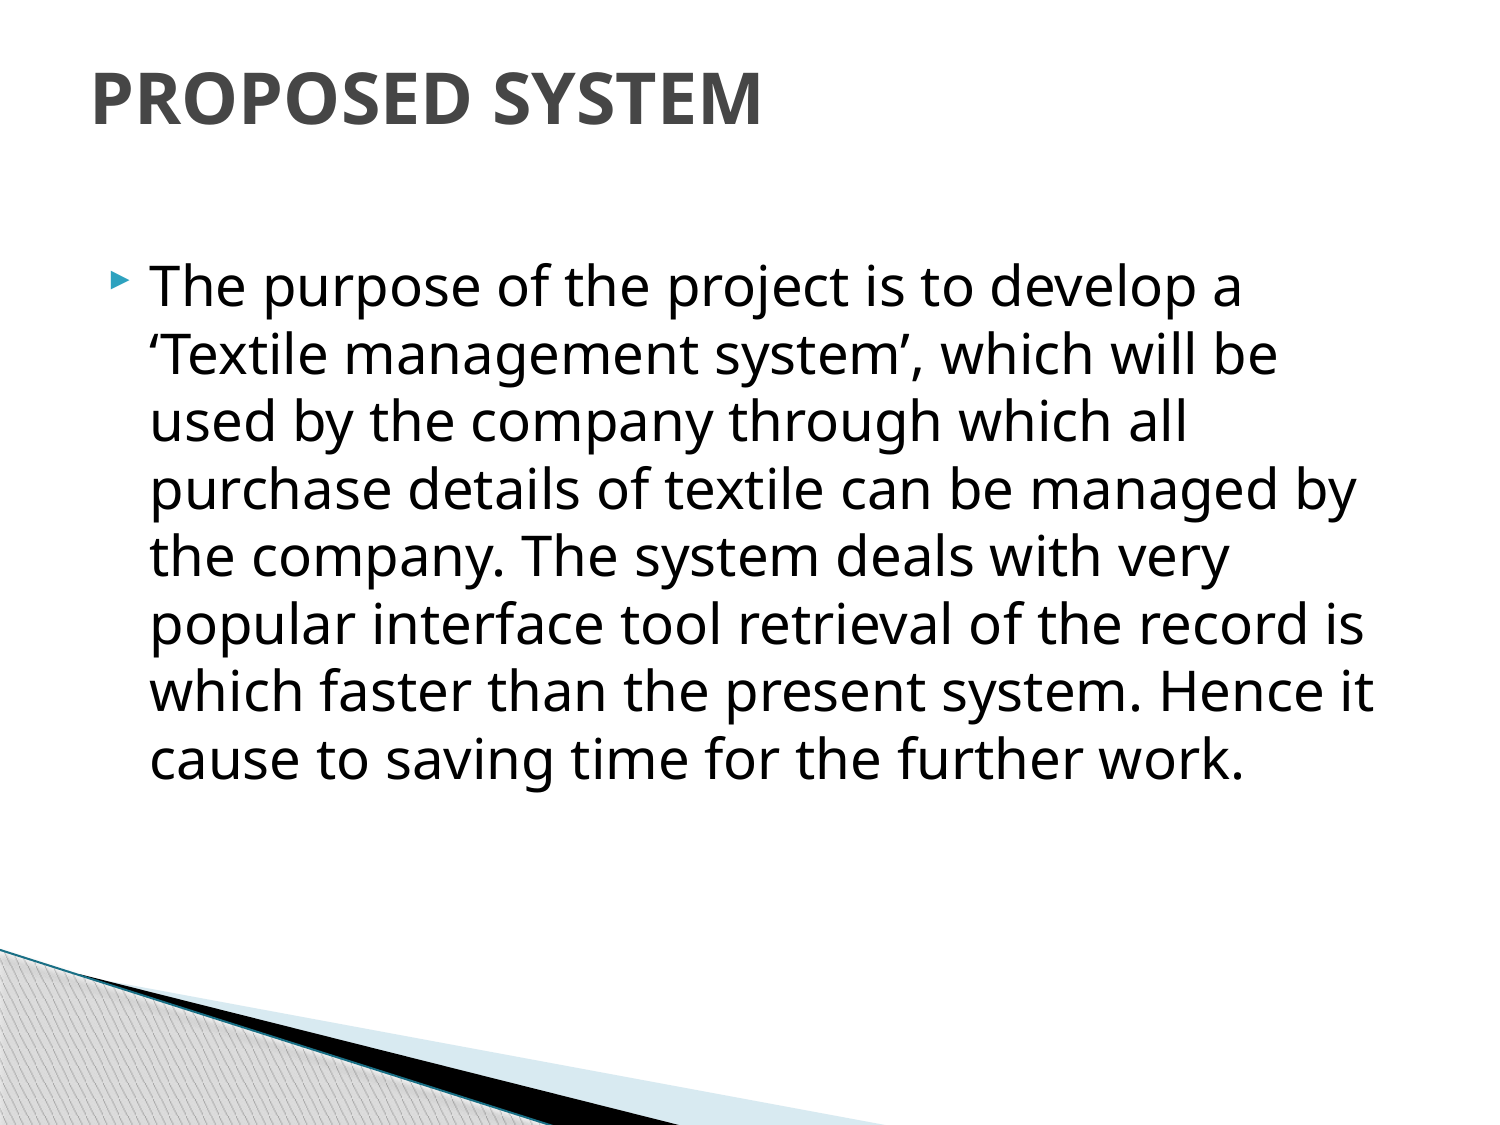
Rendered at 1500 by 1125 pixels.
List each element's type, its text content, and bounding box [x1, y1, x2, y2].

title PROPOSED SYSTEM [75, 45, 1425, 233]
list The purpose of the project is to develop a ‘Textile management system’, which will be used by the company through which all purchase details of textile can be managed by the company. The system deals with very popular interface tool retrieval of the record is which faster than the present system. Hence it cause to saving time for the further work. [75, 243, 1425, 986]
